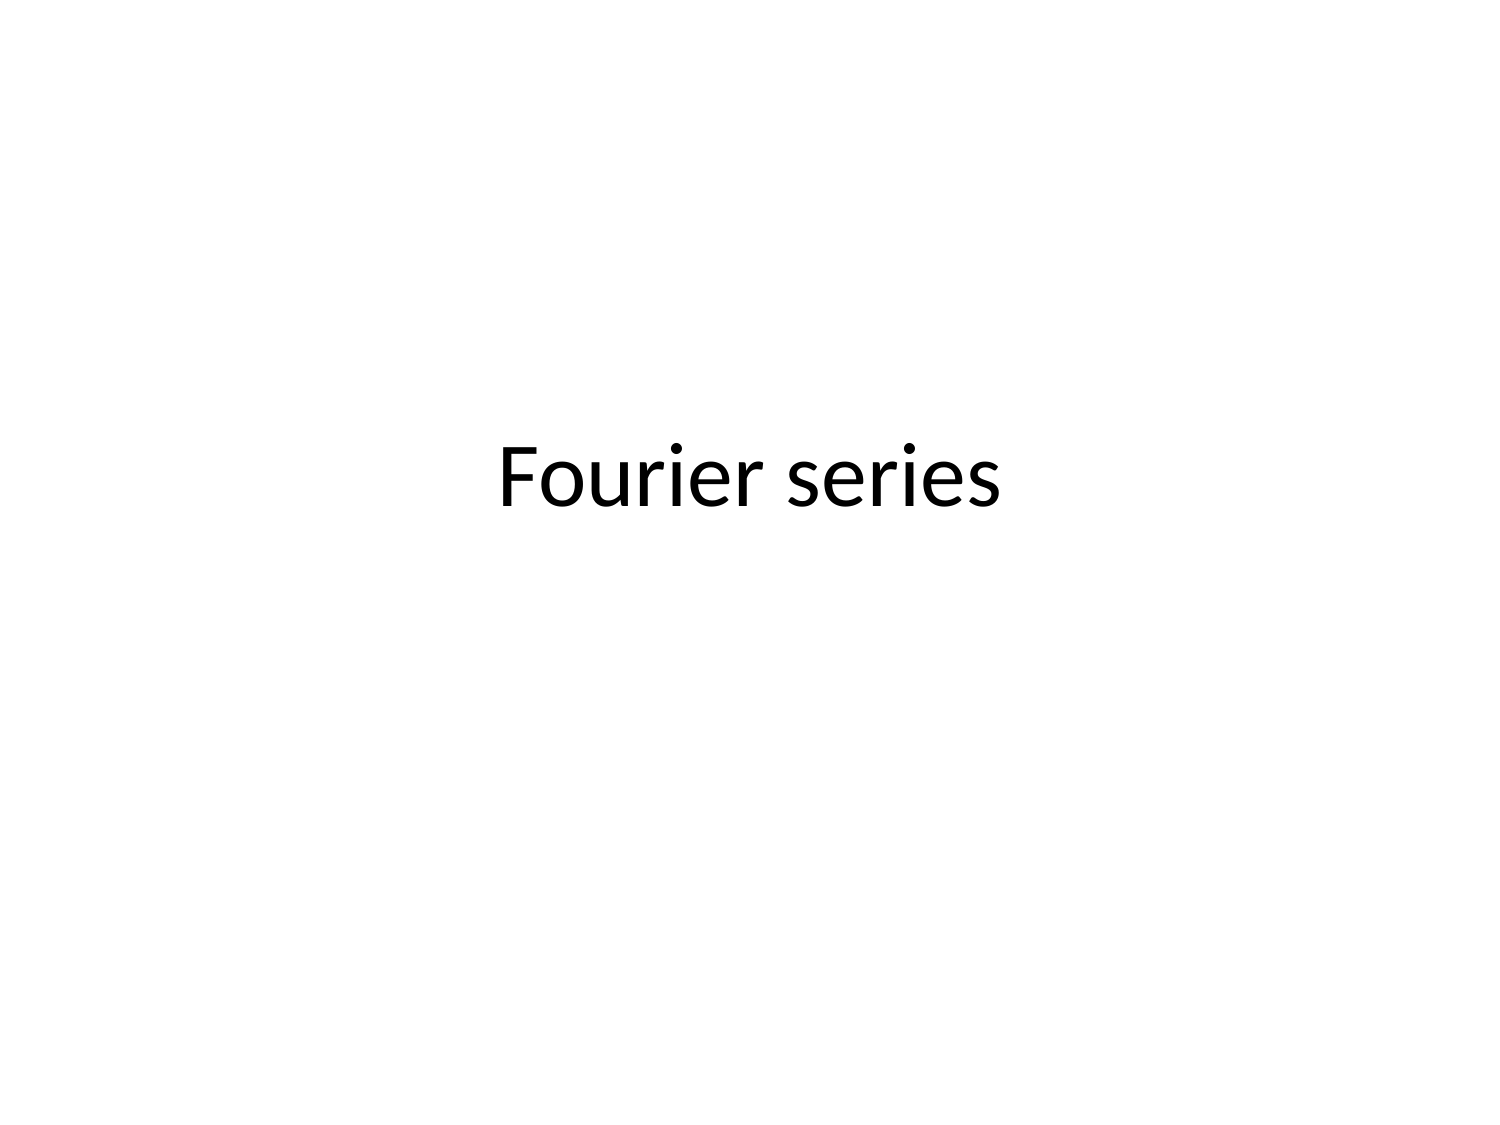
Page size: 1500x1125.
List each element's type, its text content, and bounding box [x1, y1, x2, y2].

title Fourier series [112, 349, 1388, 591]
